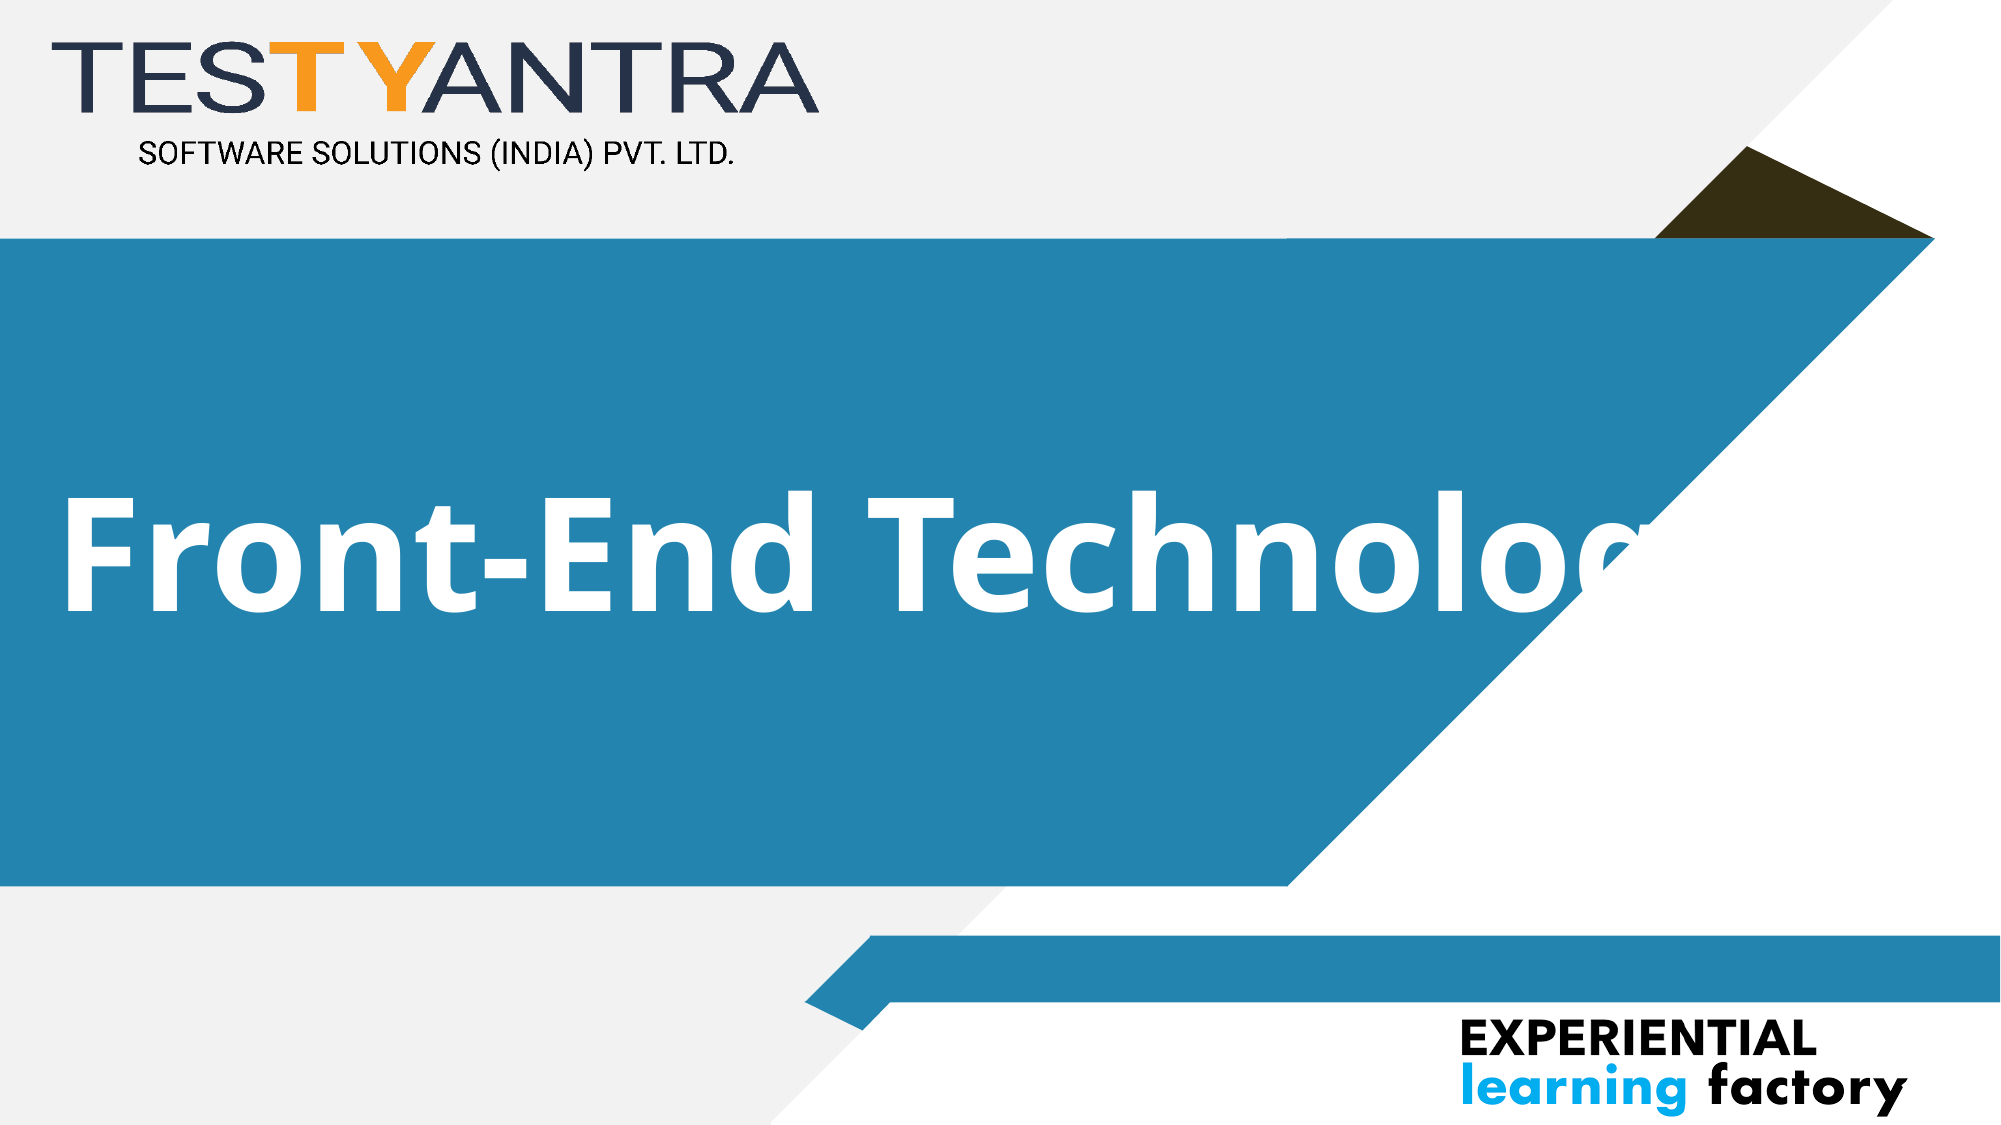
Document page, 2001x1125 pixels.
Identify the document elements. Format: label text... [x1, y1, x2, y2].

picture [1454, 1009, 1915, 1123]
slide_number ‹#› [1844, 1059, 1977, 1125]
picture [39, 0, 834, 200]
title Front-End Technologies [39, 238, 1935, 712]
